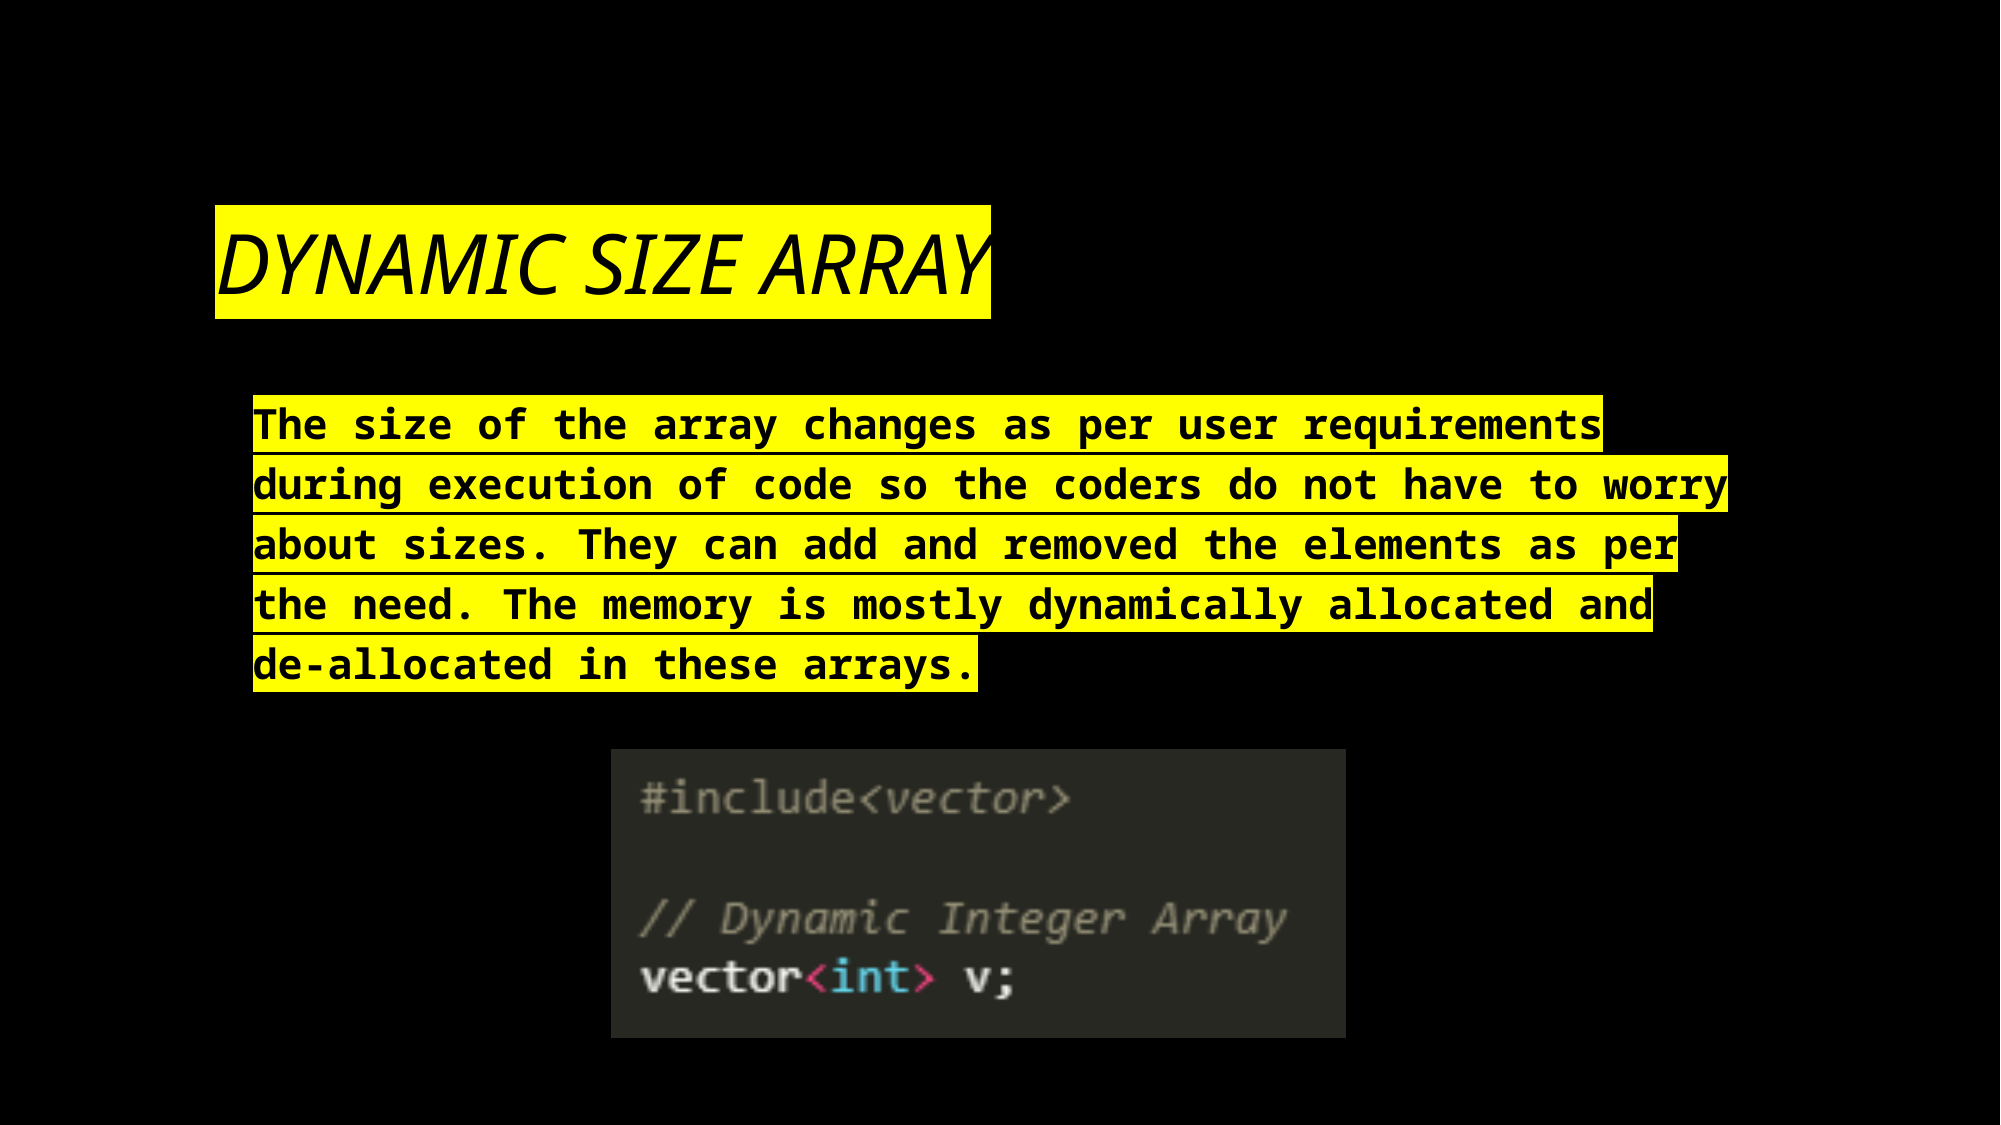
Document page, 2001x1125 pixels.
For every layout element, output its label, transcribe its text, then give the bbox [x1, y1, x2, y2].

title DYNAMIC SIZE ARRAY [200, 59, 1758, 319]
list The size of the array changes as per user requirements during execution of code so the coders do not have to worry about sizes. They can add and removed the elements as per the need. The memory is mostly dynamically allocated and de-allocated in these arrays. [200, 380, 1758, 1038]
picture [611, 749, 1346, 1038]
